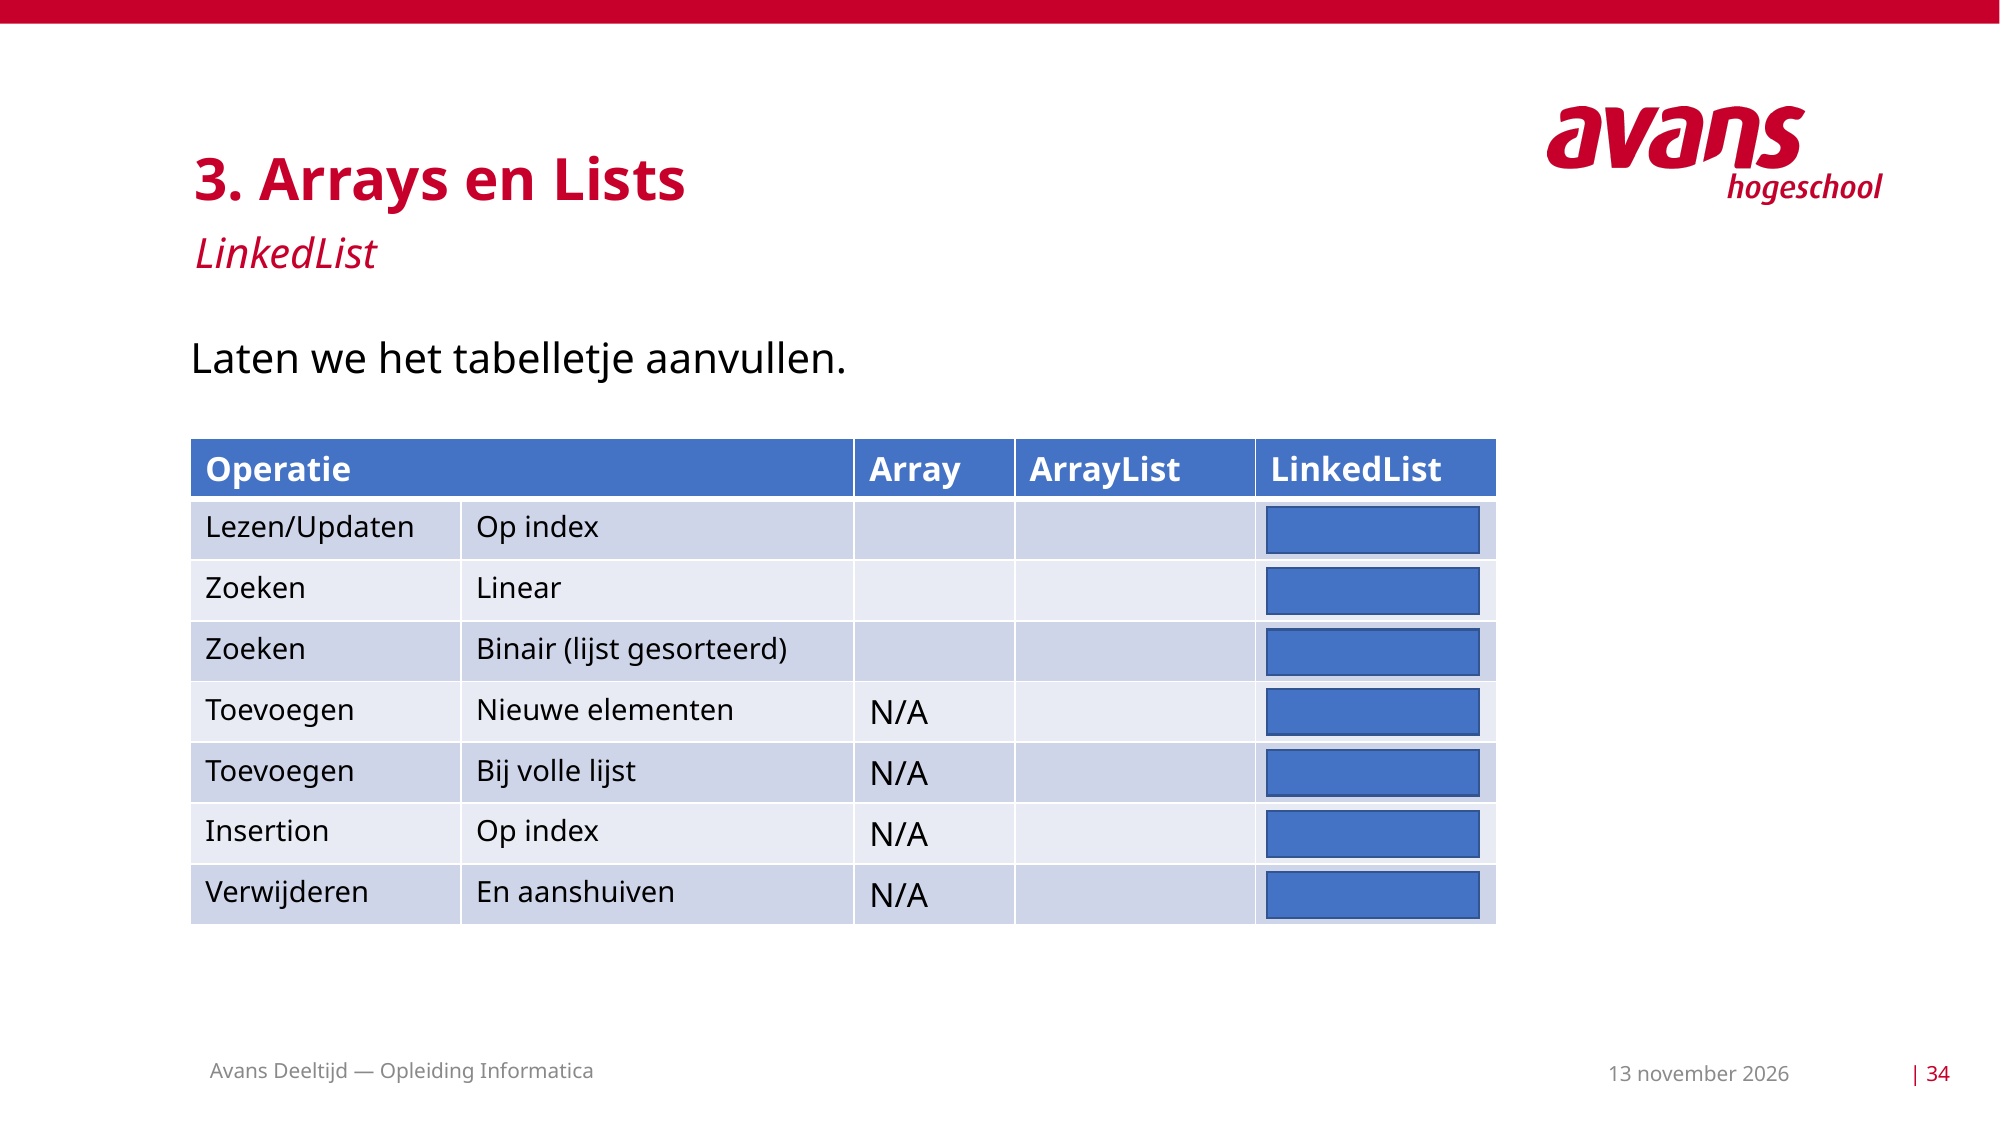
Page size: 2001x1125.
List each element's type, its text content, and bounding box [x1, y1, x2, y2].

text_box [1266, 567, 1480, 615]
slide_number 11 mei 2021 [1339, 1056, 1790, 1092]
footer Avans Deeltijd — Opleiding Informatica [194, 1054, 1199, 1090]
picture [1547, 106, 1883, 205]
text_box [1266, 810, 1480, 858]
list LinkedList [194, 226, 1465, 285]
text_box [1266, 628, 1480, 676]
text_box [1266, 506, 1480, 554]
text_box Laten we het tabelletje aanvullen. [190, 331, 1689, 400]
text_box [1266, 871, 1480, 919]
slide_number | 34 [1816, 1056, 1951, 1092]
text_box [1266, 749, 1480, 797]
text_box [1266, 688, 1480, 736]
title 3. Arrays en Lists [194, 150, 1465, 209]
